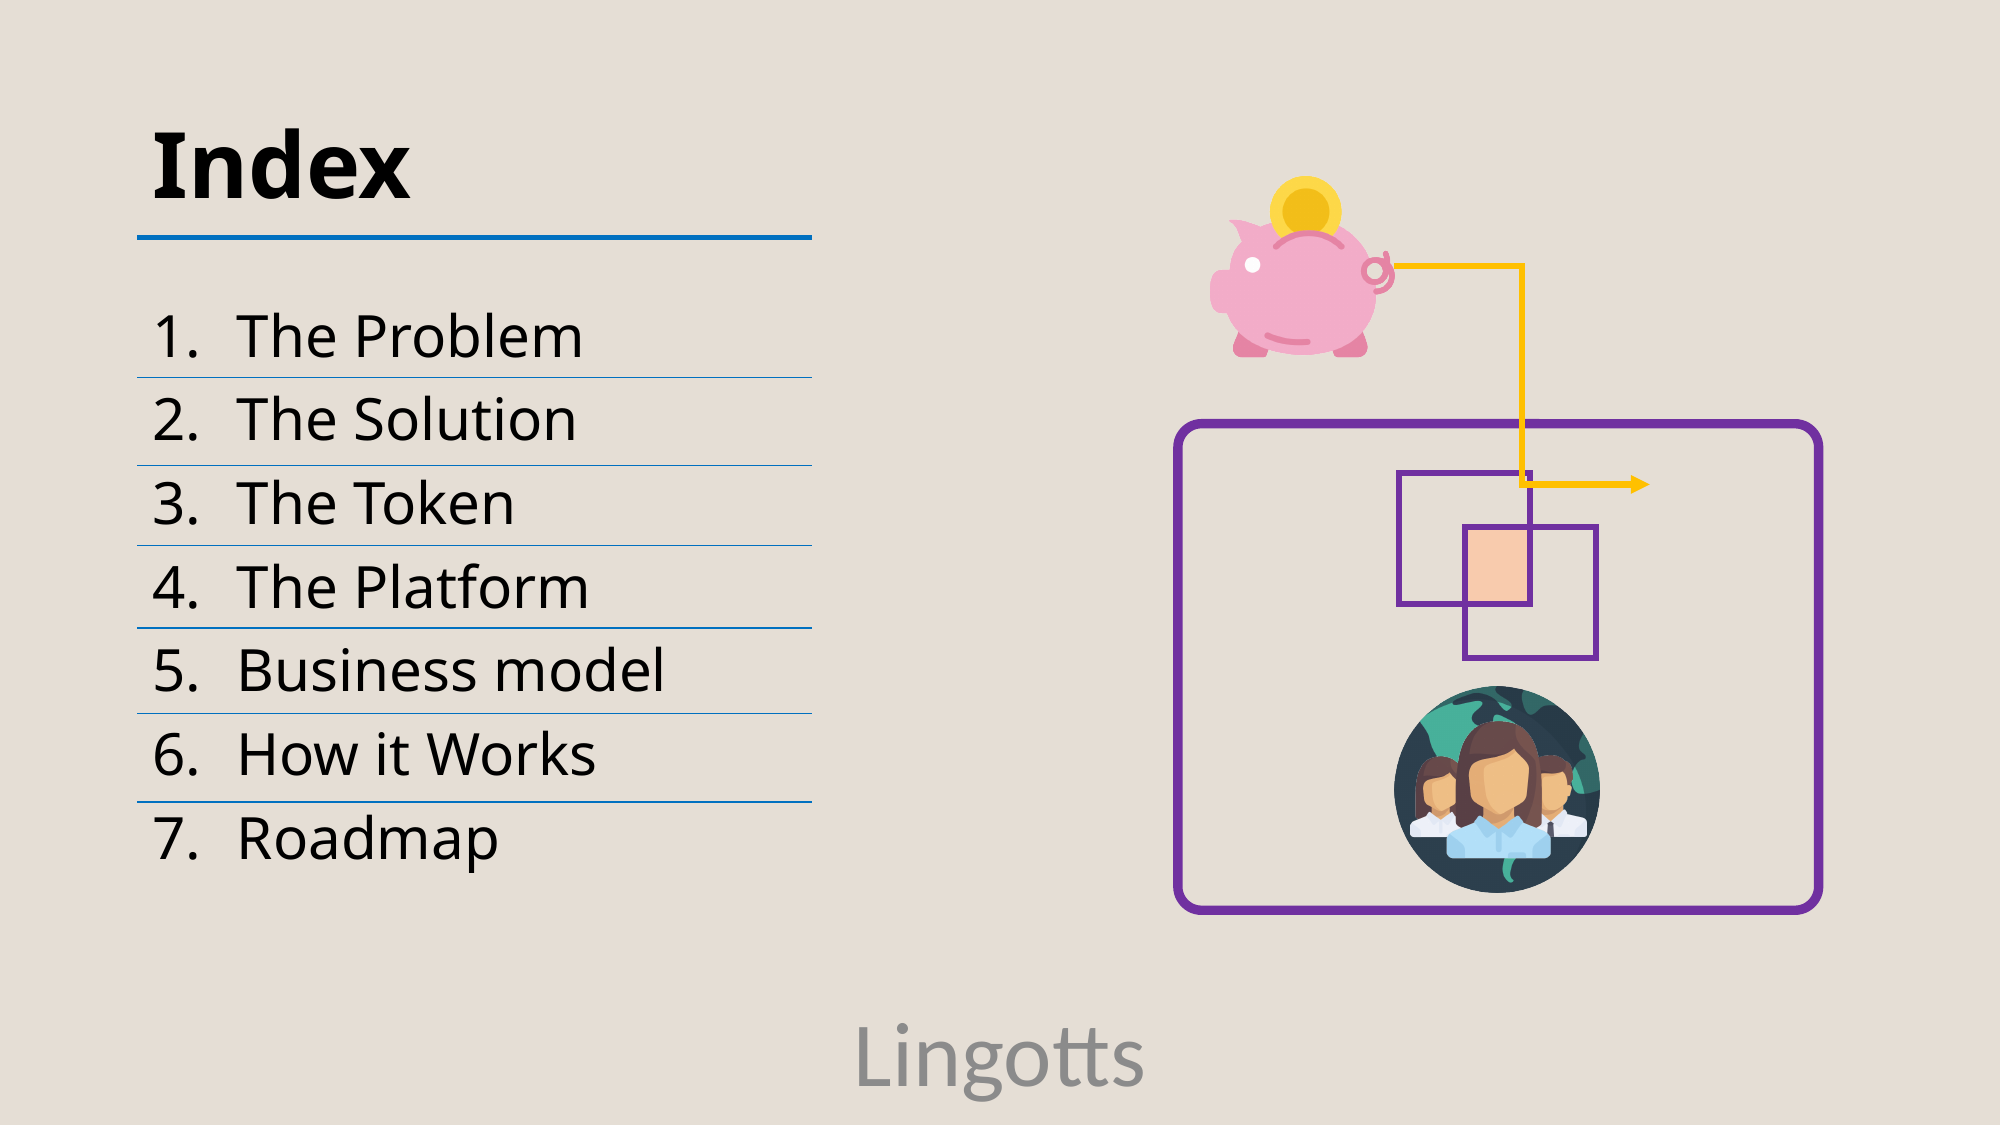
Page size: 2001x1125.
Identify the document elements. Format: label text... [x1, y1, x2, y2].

footer Lingotts [662, 1042, 1338, 1103]
text_box [1176, 422, 1820, 912]
picture [1394, 686, 1600, 893]
list The Problem The Solution The Token The Platform Business model How it Works Roadmap [137, 299, 1863, 1014]
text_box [1394, 266, 1650, 485]
picture [1210, 174, 1395, 359]
title Index [137, 59, 1863, 278]
